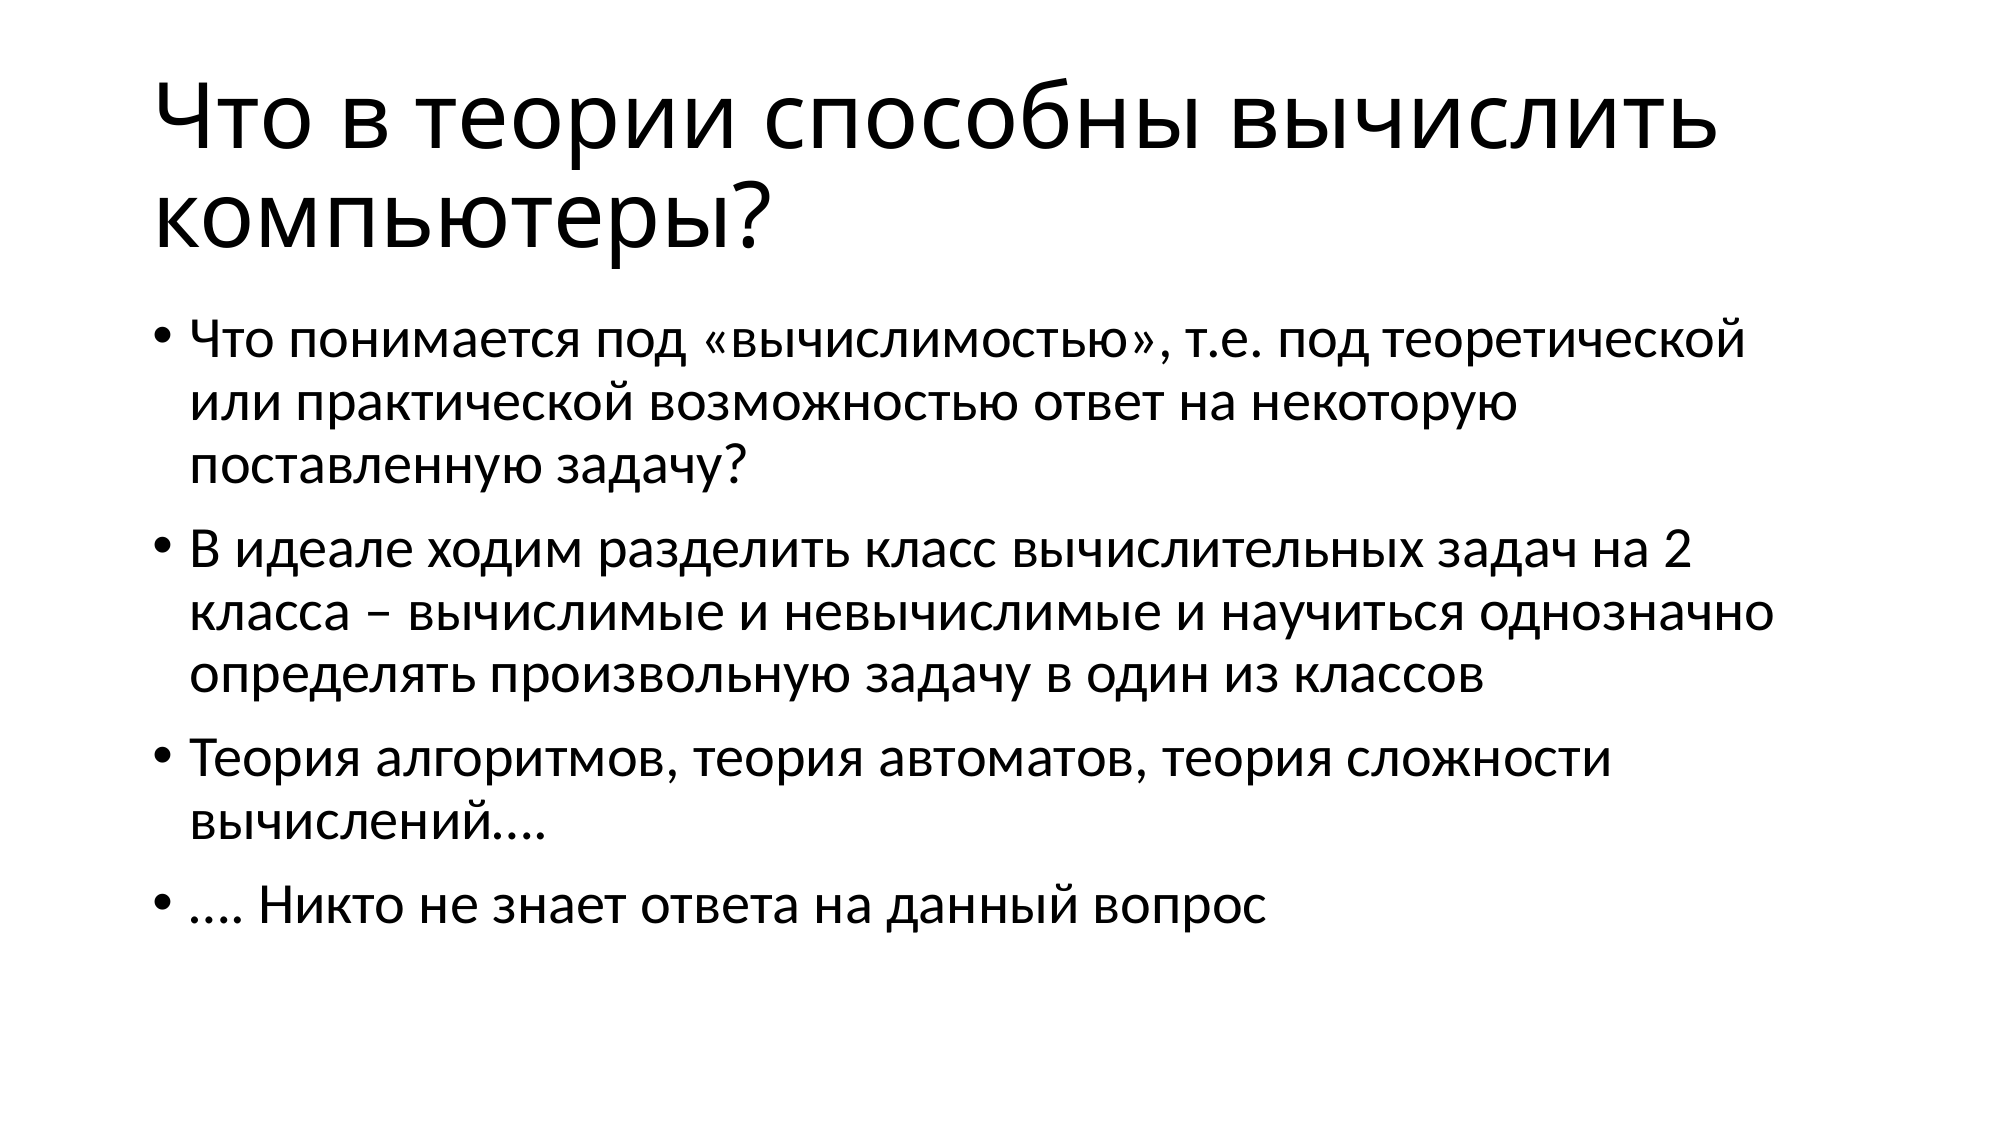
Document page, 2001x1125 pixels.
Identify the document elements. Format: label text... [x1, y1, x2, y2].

title Что в теории способны вычислить компьютеры? [137, 59, 1863, 278]
list Что понимается под «вычислимостью», т.е. под теоретической или практической возможностью ответ на некоторую поставленную задачу? В идеале ходим разделить класс вычислительных задач на 2 класса – вычислимые и невычислимые и научиться однозначно определять произвольную задачу в один из классов Теория алгоритмов, теория автоматов, теория сложности вычислений…. …. Никто не знает ответа на данный вопрос [137, 299, 1863, 1014]
